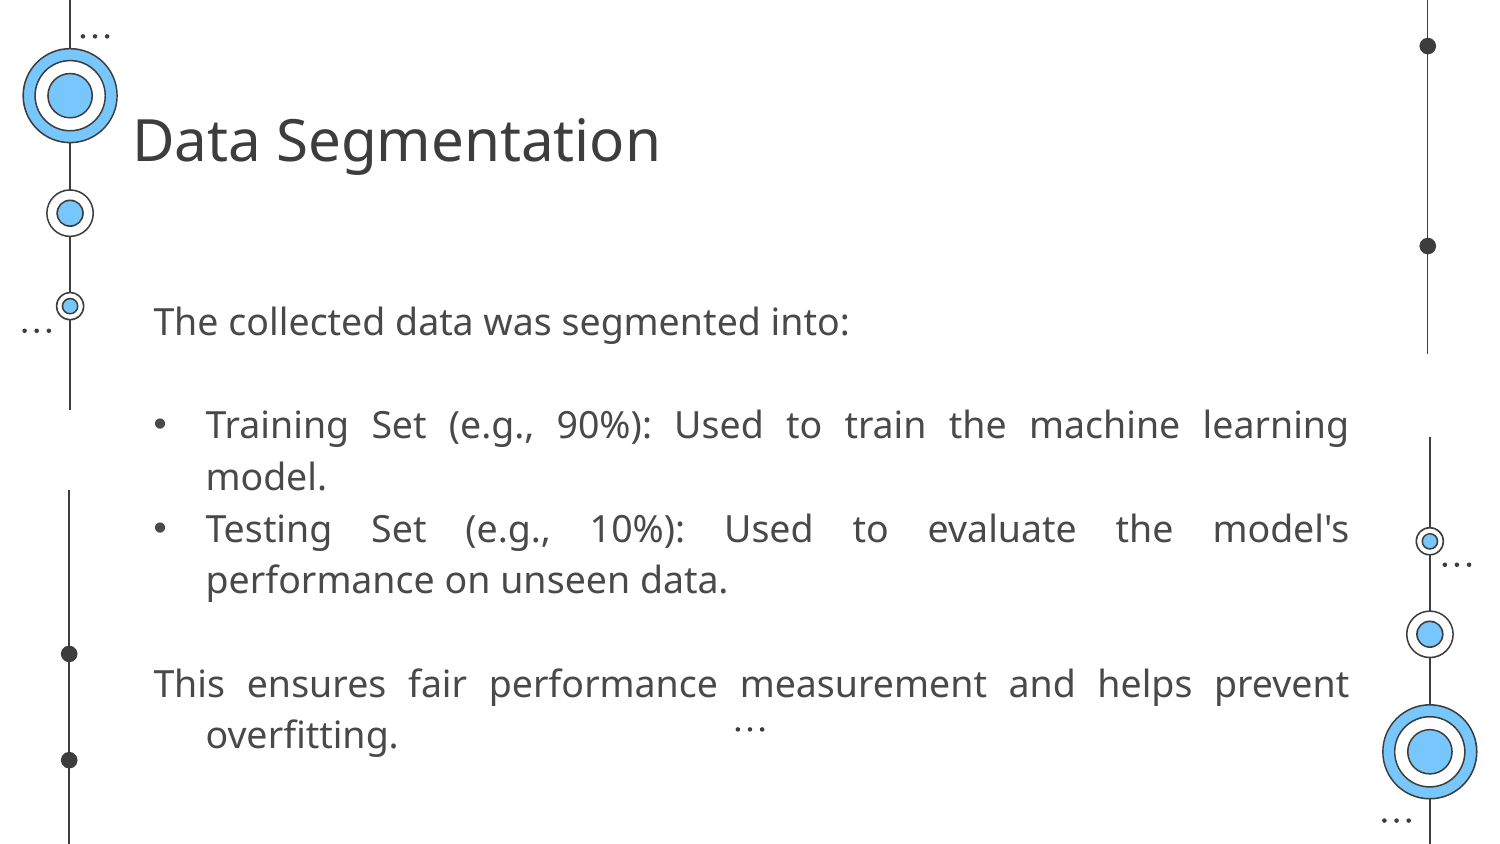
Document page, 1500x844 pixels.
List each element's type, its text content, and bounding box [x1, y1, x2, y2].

title Data Segmentation [116, 88, 1383, 183]
subtitle The collected data was segmented into: Training Set (e.g., 90%): Used to train the machine learning model. Testing Set (e.g., 10%): Used to evaluate the model's performance on unseen data. This ensures fair performance measurement and helps prevent overfitting. [130, 275, 1366, 844]
